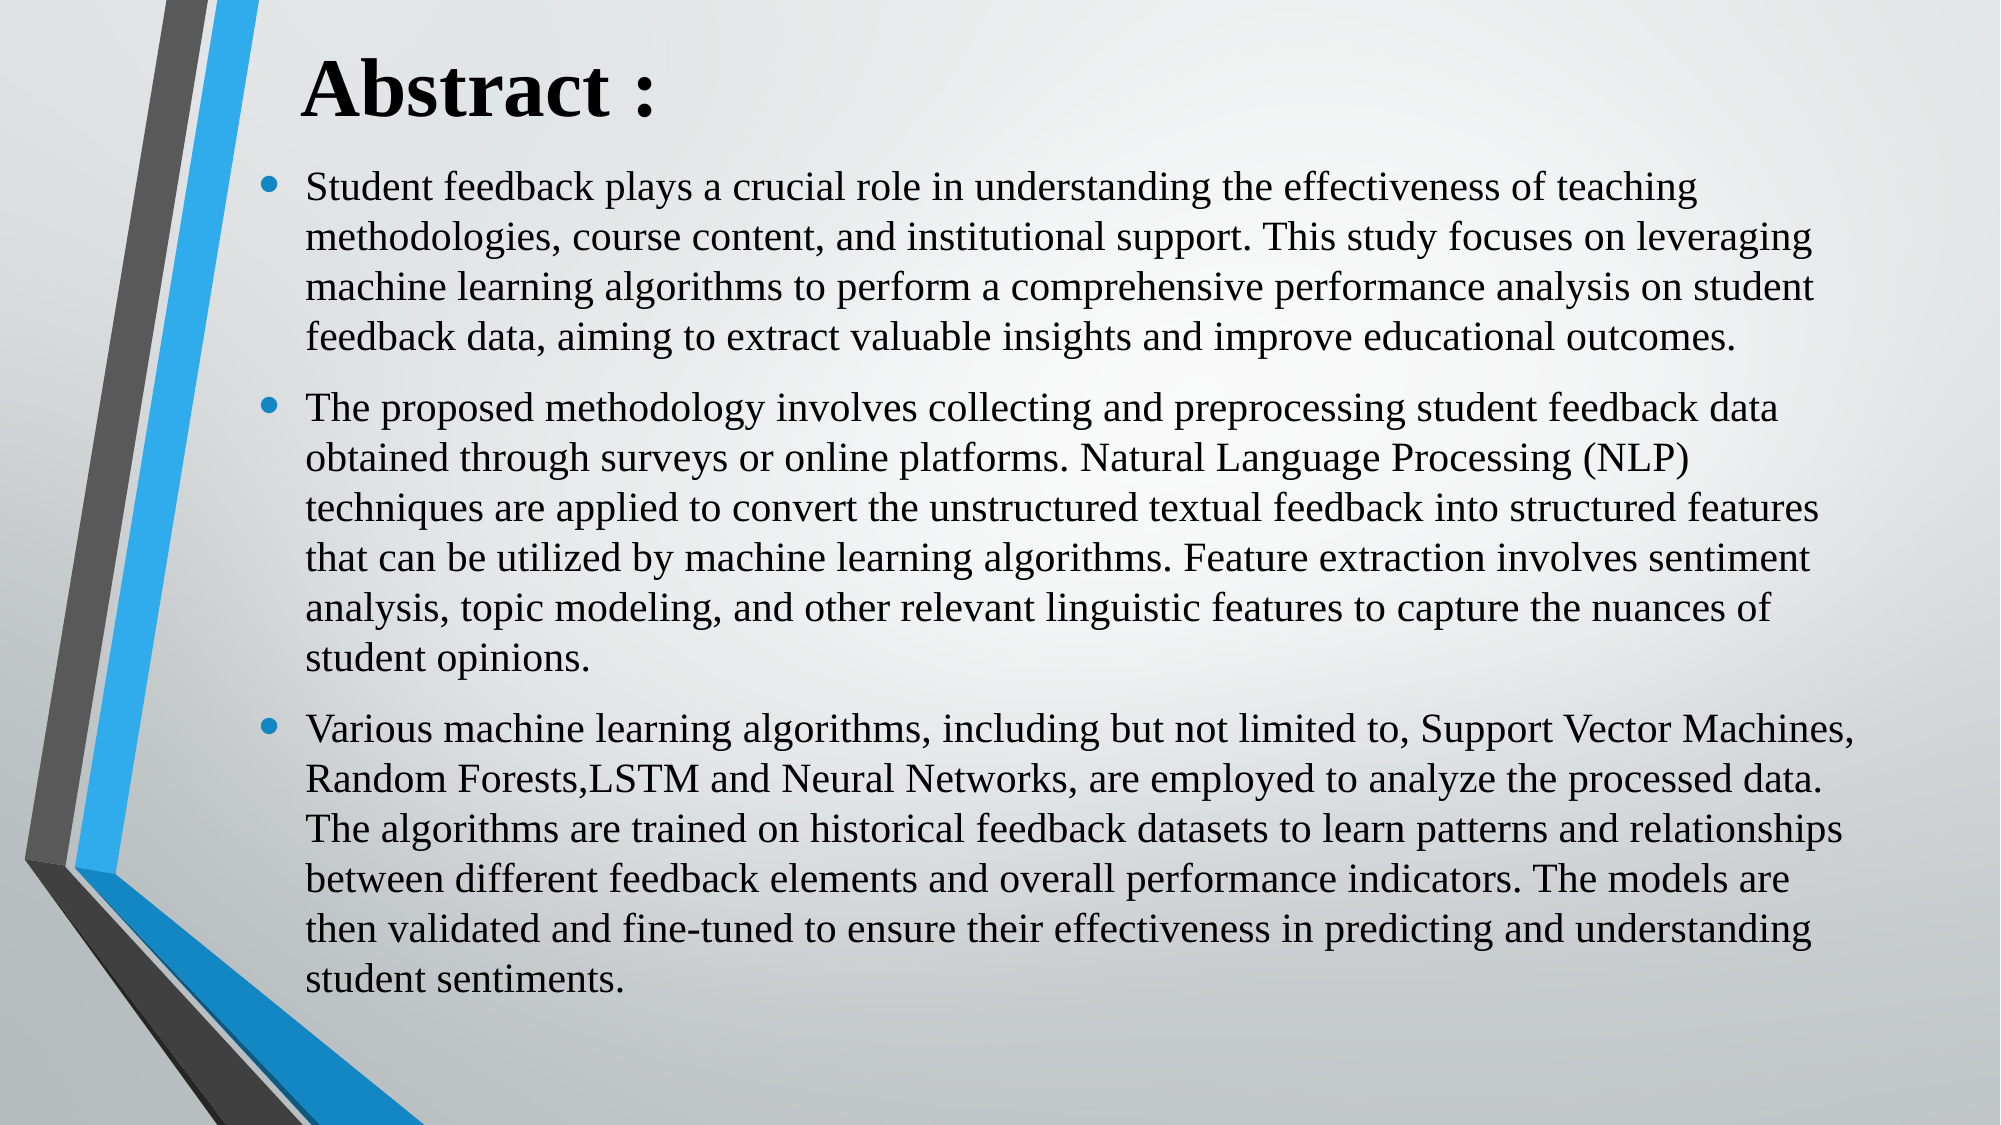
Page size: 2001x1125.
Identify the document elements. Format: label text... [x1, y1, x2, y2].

title Abstract : [243, 31, 717, 136]
list Student feedback plays a crucial role in understanding the effectiveness of teaching methodologies, course content, and institutional support. This study focuses on leveraging machine learning algorithms to perform a comprehensive performance analysis on student feedback data, aiming to extract valuable insights and improve educational outcomes. The proposed methodology involves collecting and preprocessing student feedback data obtained through surveys or online platforms. Natural Language Processing (NLP) techniques are applied to convert the unstructured textual feedback into structured features that can be utilized by machine learning algorithms. Feature extraction involves sentiment analysis, topic modeling, and other relevant linguistic features to capture the nuances of student opinions. Various machine learning algorithms, including but not limited to, Support Vector Machines, Random Forests,LSTM and Neural Networks, are employed to analyze the processed data. The algorithms are trained on historical feedback datasets to learn patterns and relationships between different feedback elements and overall performance indicators. The models are then validated and fine-tuned to ensure their effectiveness in predicting and understanding student sentiments. [243, 157, 1887, 1003]
